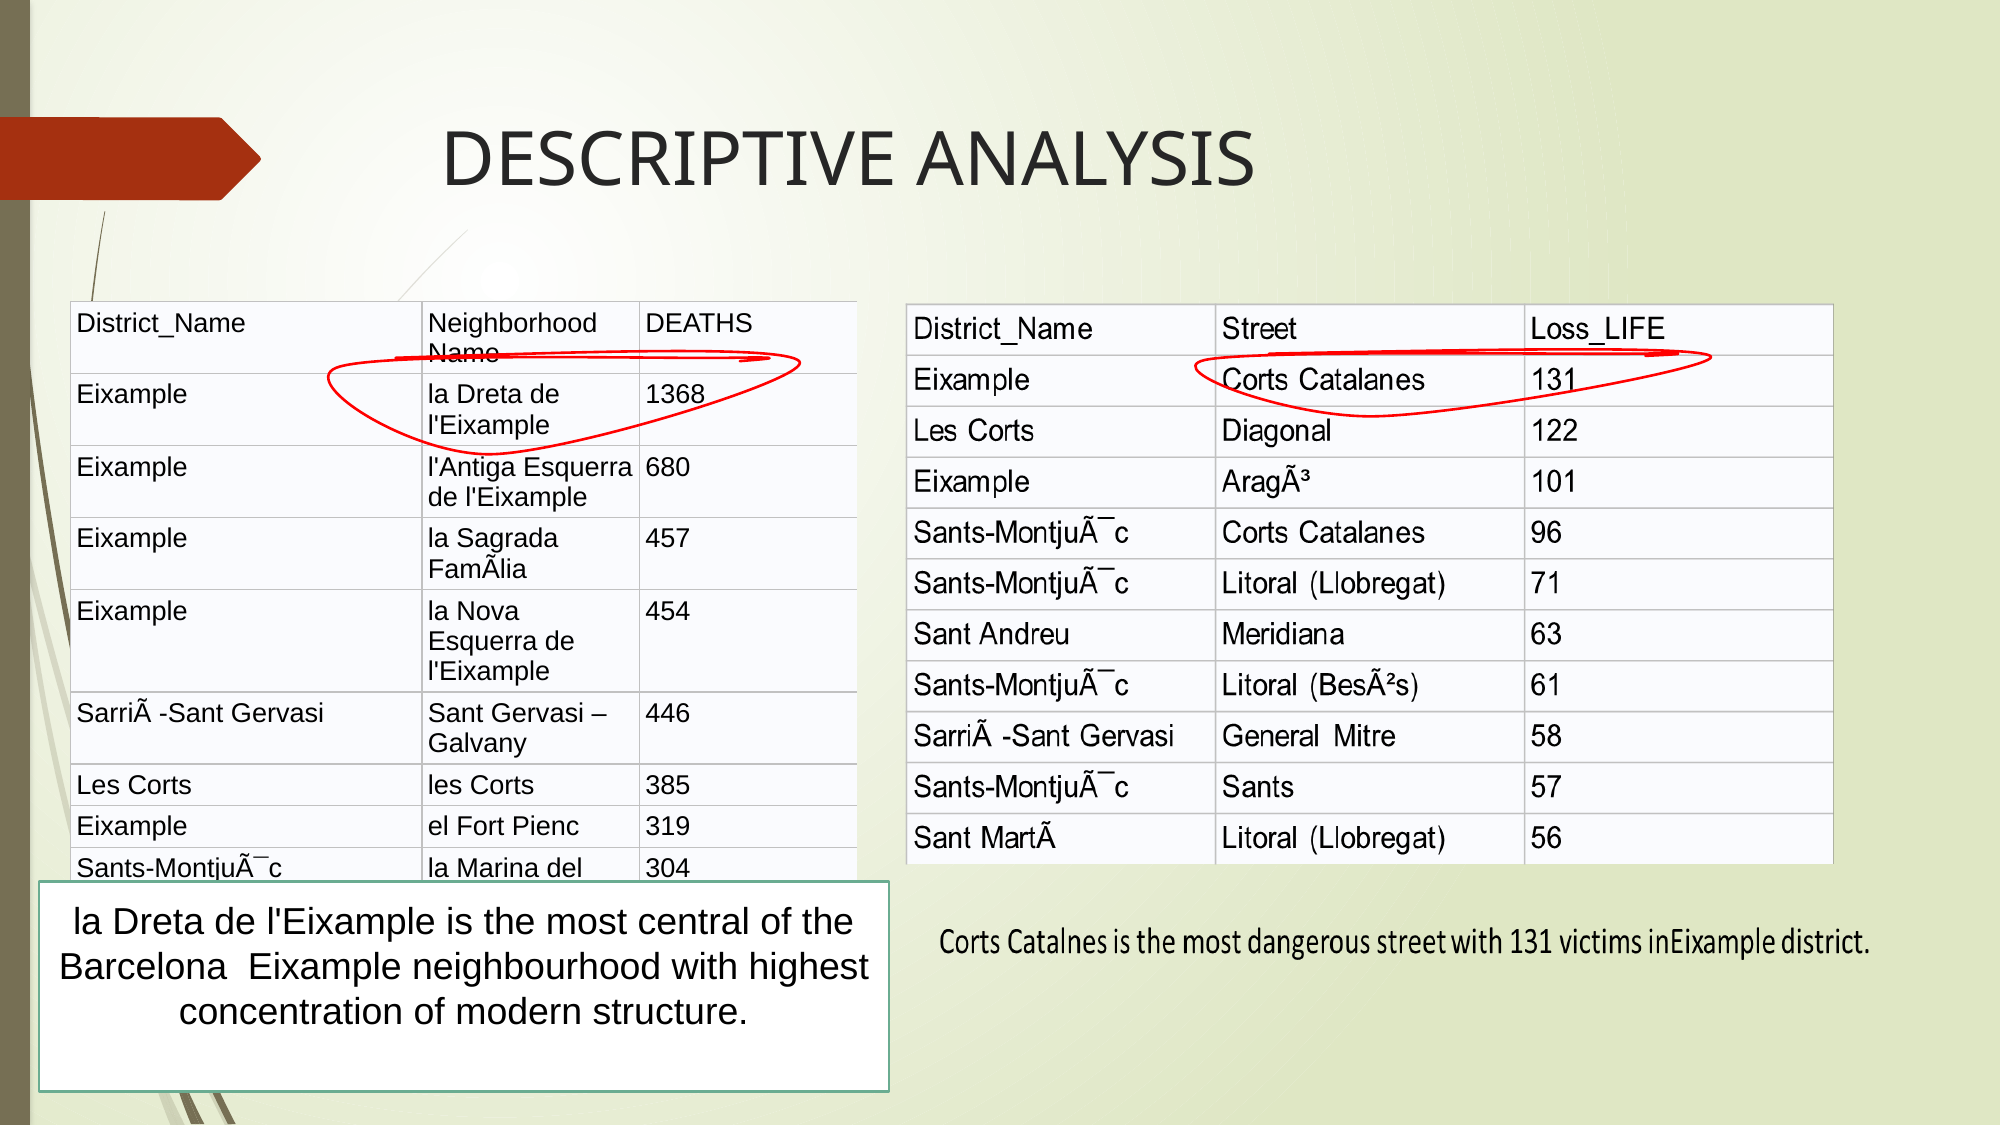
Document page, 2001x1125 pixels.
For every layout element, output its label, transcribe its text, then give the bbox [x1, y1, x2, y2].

text_box la Dreta de l'Eixample is the most central of the Barcelona Eixample neighbourhood with highest concentration of modern structure. [38, 880, 890, 1093]
table_cell la Dreta de l'Eixample [569, 427, 639, 445]
table_cell la Sagrada FamÃ­lia [423, 518, 639, 589]
picture [921, 905, 1888, 987]
table_cell l'Antiga Esquerra de l'Eixample [423, 446, 639, 517]
table_cell 304 [640, 848, 857, 880]
table_cell Eixample [71, 374, 421, 445]
table_cell Sants-MontjuÃ¯c [71, 848, 421, 880]
table_cell Eixample [71, 806, 421, 847]
table_cell 454 [640, 590, 857, 691]
table_cell 319 [640, 806, 857, 847]
table_cell 1368 [640, 374, 857, 445]
table_header DEATHS [640, 302, 857, 373]
table_header District_Name [71, 302, 421, 373]
table_cell Les Corts [71, 765, 421, 805]
table_cell 680 [640, 446, 857, 517]
table_cell el Fort Pienc [423, 806, 639, 847]
table_cell 385 [640, 765, 857, 805]
table_cell Sant Gervasi – Galvany [423, 693, 639, 763]
table_cell la Marina del Prat Vermell [423, 848, 639, 880]
table_cell Eixample [71, 590, 421, 691]
table_cell Eixample [71, 446, 421, 517]
table_header Neighborhood Name [423, 302, 639, 355]
table_cell SarriÃ -Sant Gervasi [71, 693, 421, 763]
picture [905, 301, 1834, 877]
title DESCRIPTIVE ANALYSIS [425, 102, 1888, 313]
table_cell les Corts [423, 765, 639, 805]
table_cell 457 [640, 518, 857, 589]
table_cell la Nova Esquerra de l'Eixample [423, 590, 639, 691]
table_cell Eixample [71, 518, 421, 589]
text_box [326, 349, 802, 456]
table_cell 446 [640, 693, 857, 763]
